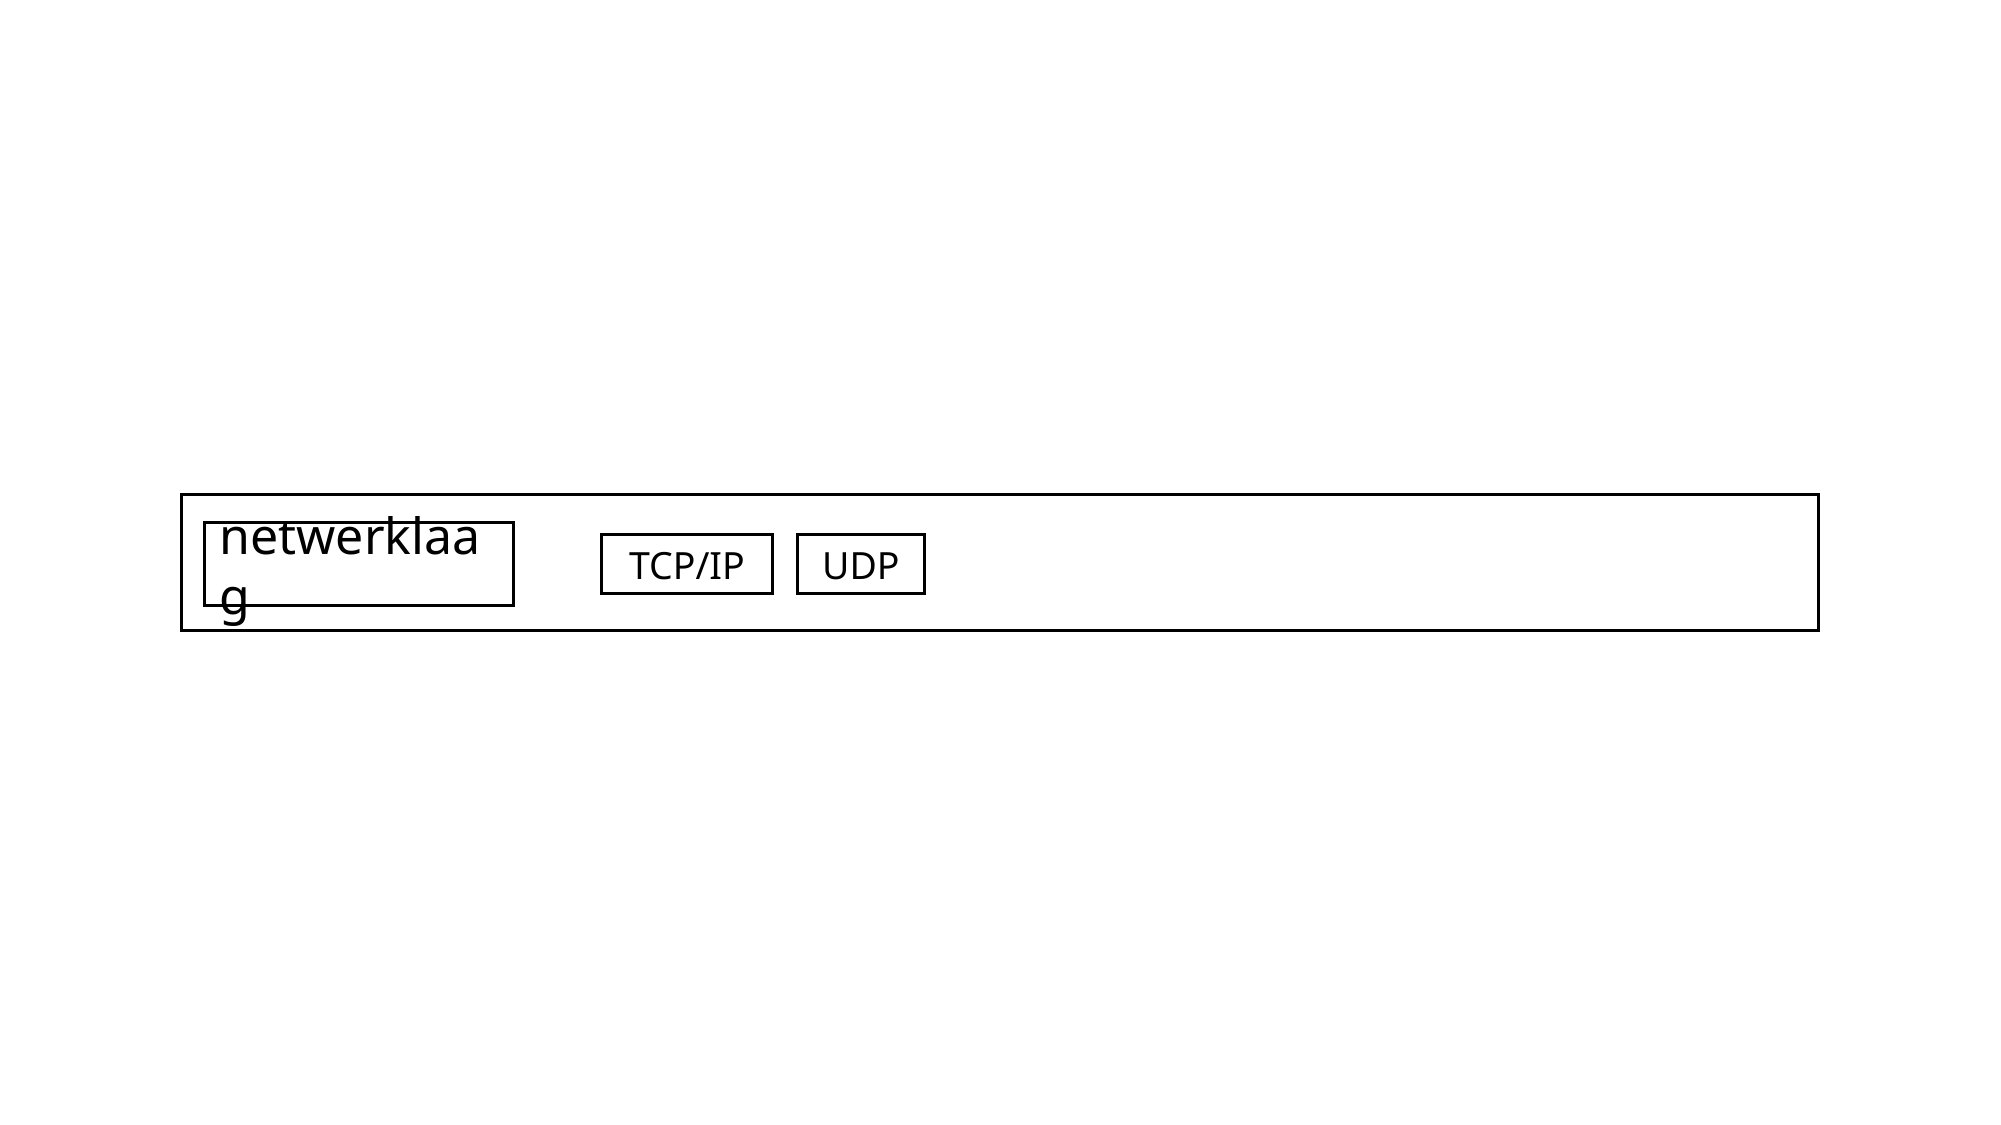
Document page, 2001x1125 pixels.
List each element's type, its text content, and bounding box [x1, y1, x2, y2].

text_box TCP/IP [600, 533, 774, 595]
text_box UDP [796, 533, 926, 595]
text_box netwerklaag [203, 521, 515, 607]
text_box [180, 493, 1820, 632]
